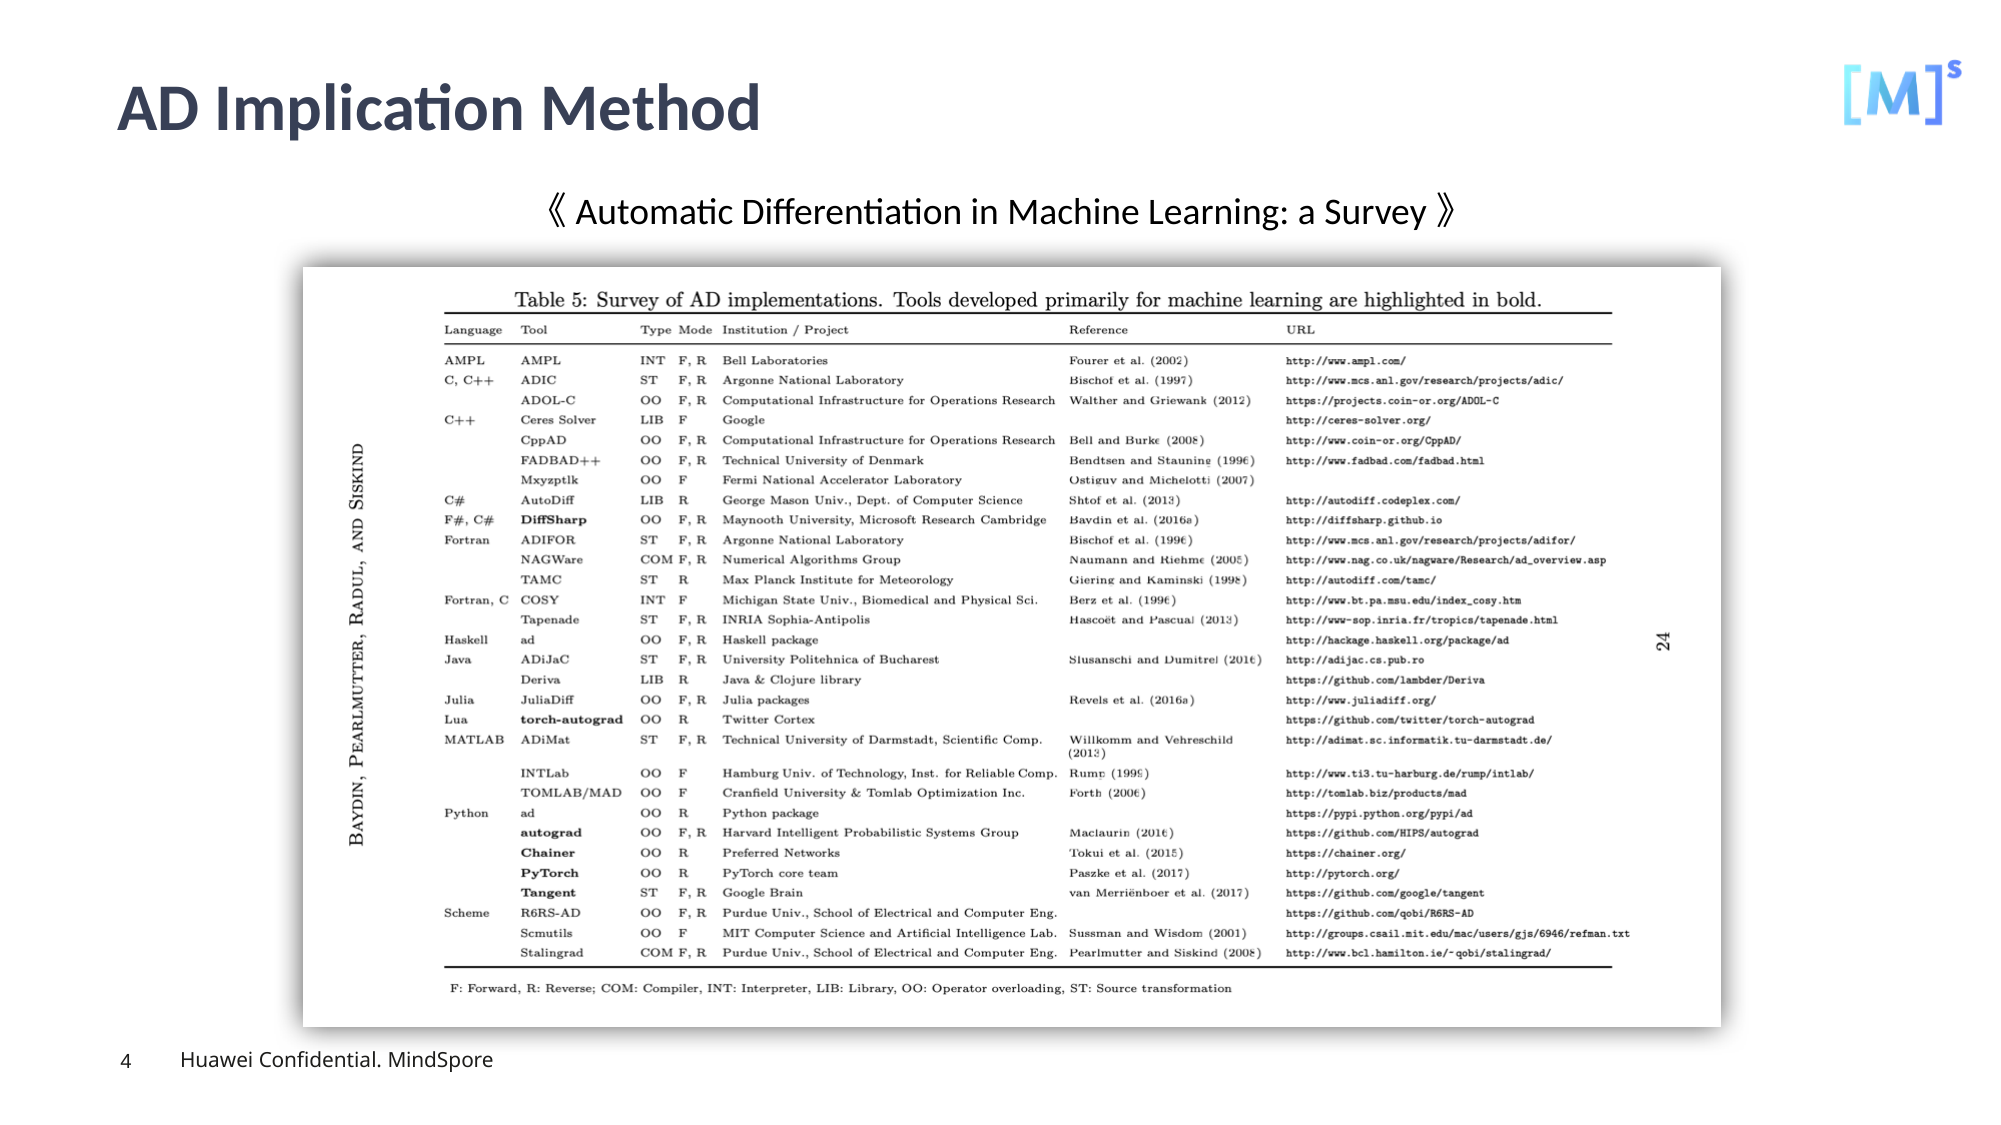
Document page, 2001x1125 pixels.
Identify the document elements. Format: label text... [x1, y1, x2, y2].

picture [1827, 50, 1967, 138]
title AD Implication Method [102, 56, 1901, 154]
text_box 《Automatic Diﬀerentiation in Machine Learning: a Survey》 [453, 179, 1550, 240]
picture [303, 266, 1722, 1027]
